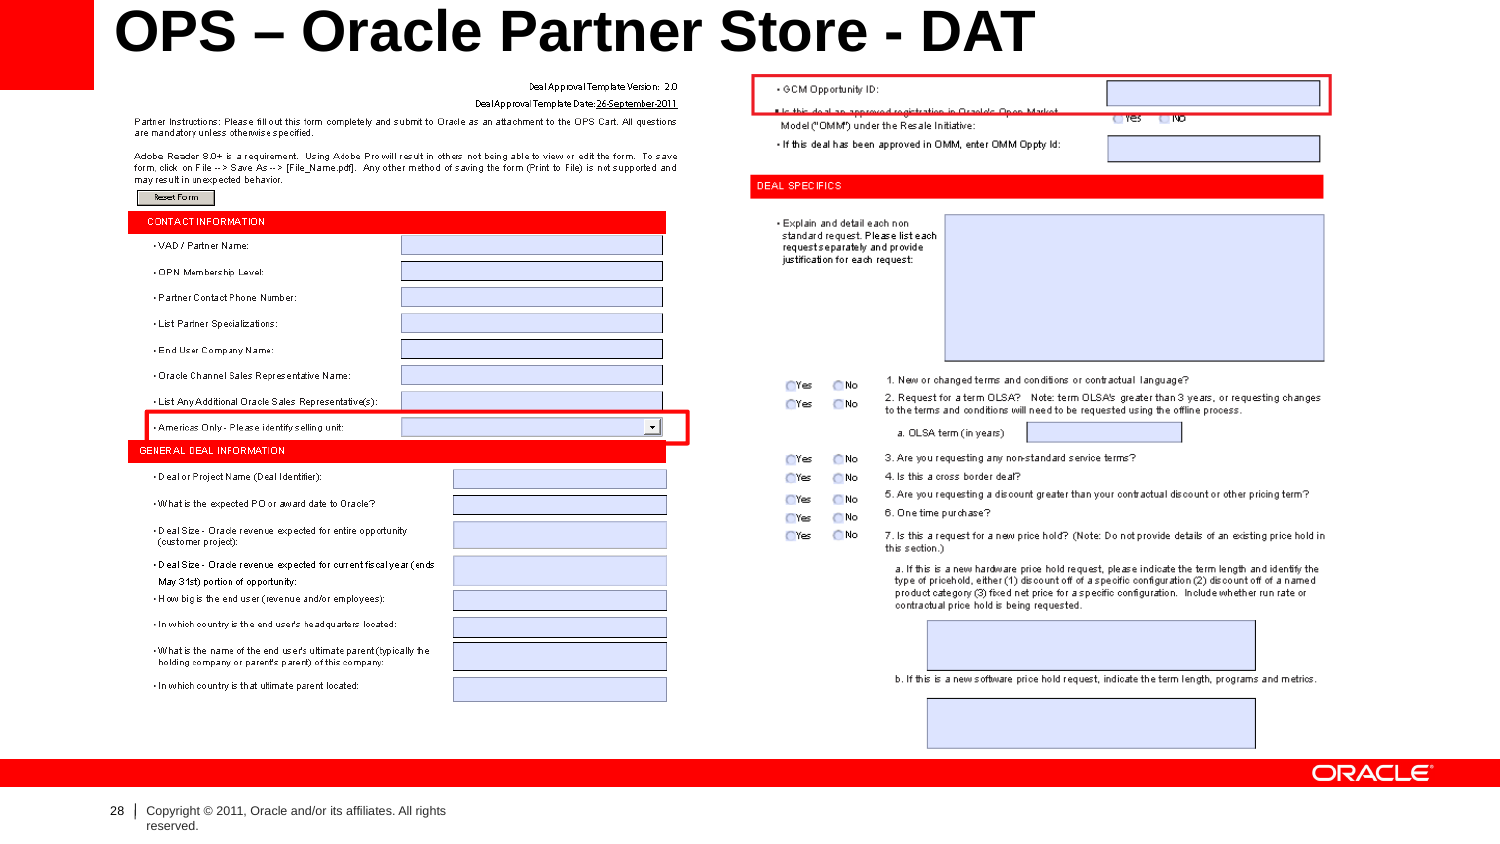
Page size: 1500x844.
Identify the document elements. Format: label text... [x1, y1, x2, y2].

picture [117, 80, 682, 704]
picture [739, 72, 1338, 754]
picture [0, 759, 1500, 787]
text_box OPS – Oracle Partner Store - DAT [97, 0, 1342, 80]
